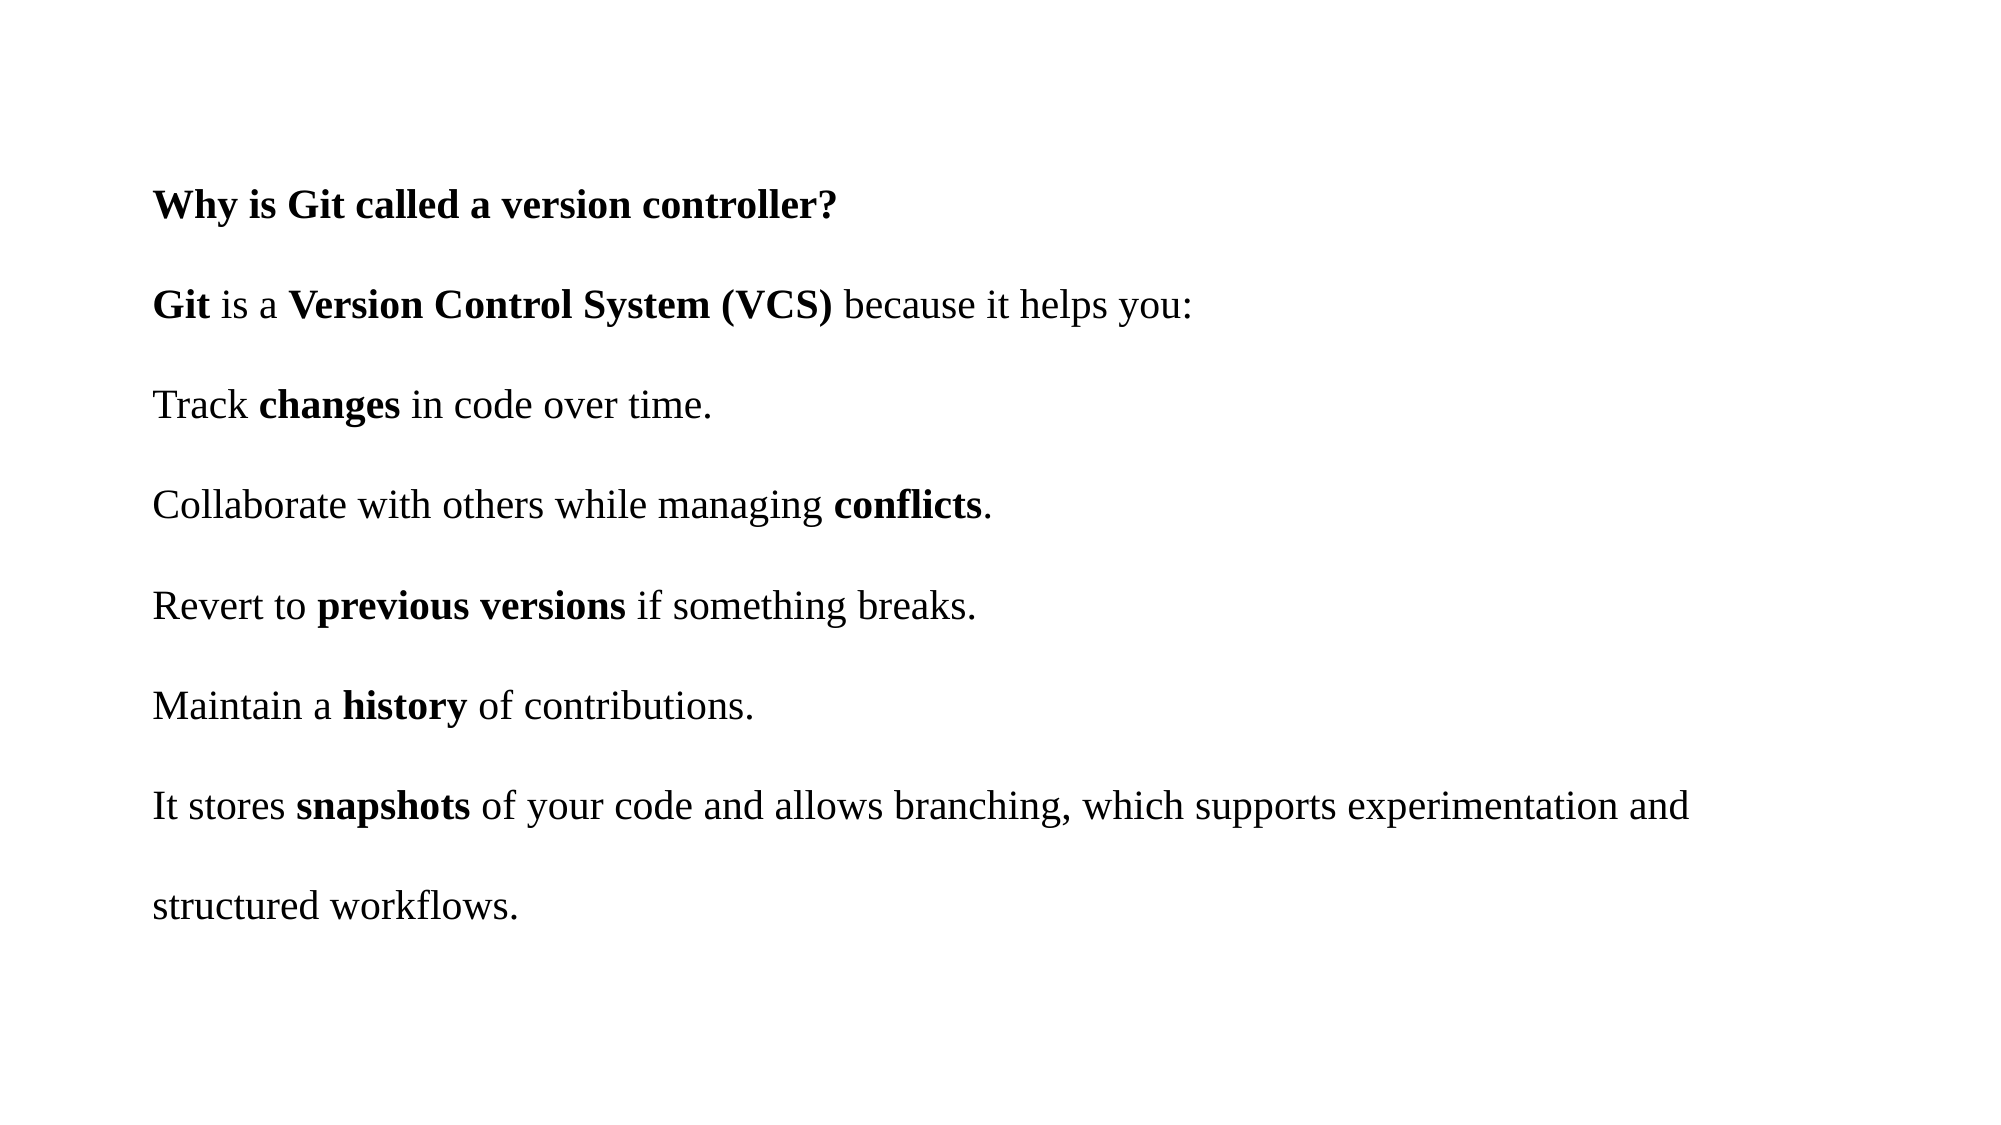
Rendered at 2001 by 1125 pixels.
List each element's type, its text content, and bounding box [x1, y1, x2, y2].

title Why is Git called a version controller? Git is a Version Control System (VCS) because it helps you: Track changes in code over time. Collaborate with others while managing conflicts. Revert to previous versions if something breaks. Maintain a history of contributions. It stores snapshots of your code and allows branching, which supports experimentation and structured workflows. [137, 59, 1863, 1045]
